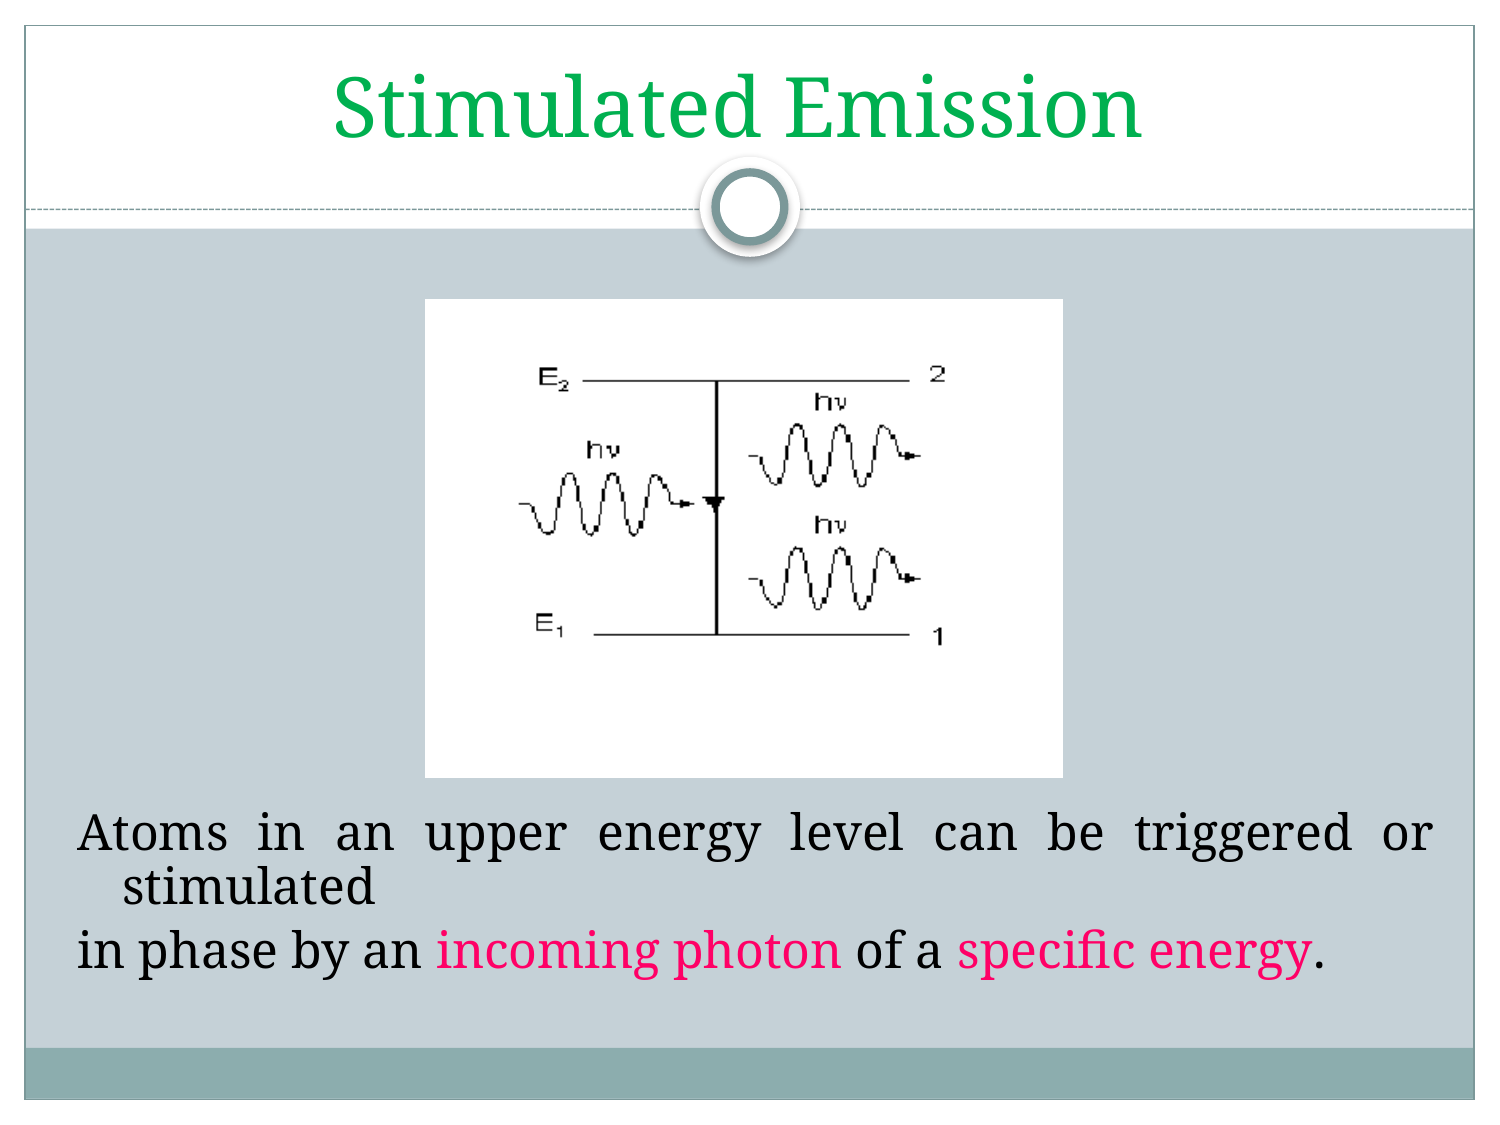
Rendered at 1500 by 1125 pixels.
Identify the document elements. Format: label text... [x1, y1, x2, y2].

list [424, 299, 1063, 779]
list Atoms in an upper energy level can be triggered or stimulated in phase by an incoming photon of a specific energy. [62, 799, 1451, 965]
title Stimulated Emission [49, 37, 1450, 163]
